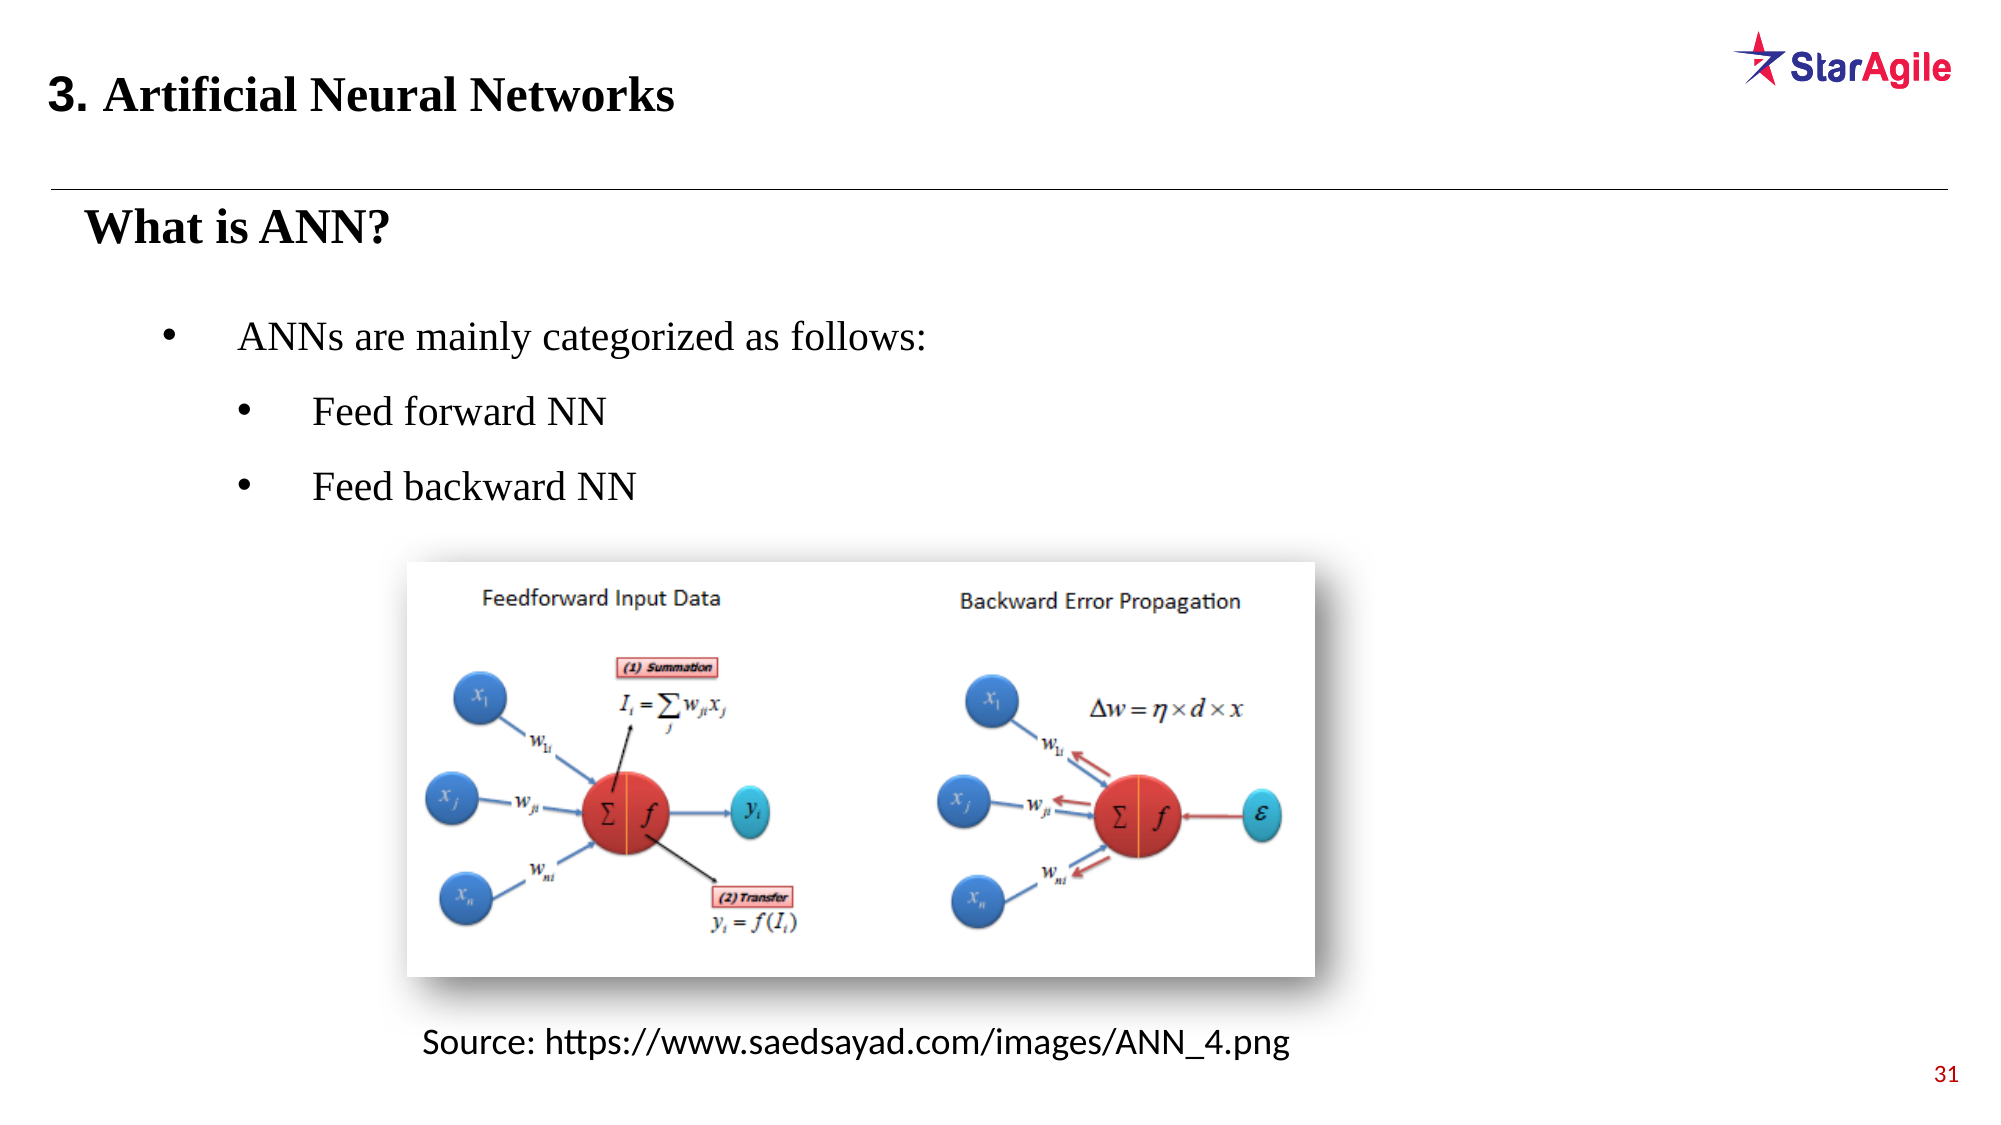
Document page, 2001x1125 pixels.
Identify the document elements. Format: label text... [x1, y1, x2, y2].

text_box 3. Artificial Neural Networks [30, 54, 691, 130]
text_box ANNs are mainly categorized as follows: Feed forward NN Feed backward NN [147, 276, 1882, 592]
text_box What is ANN? [9, 186, 1952, 262]
picture [1725, 29, 1959, 91]
text_box Source: https://www.saedsayad.com/images/ANN_4.png [407, 1009, 1408, 1070]
picture [407, 562, 1315, 977]
